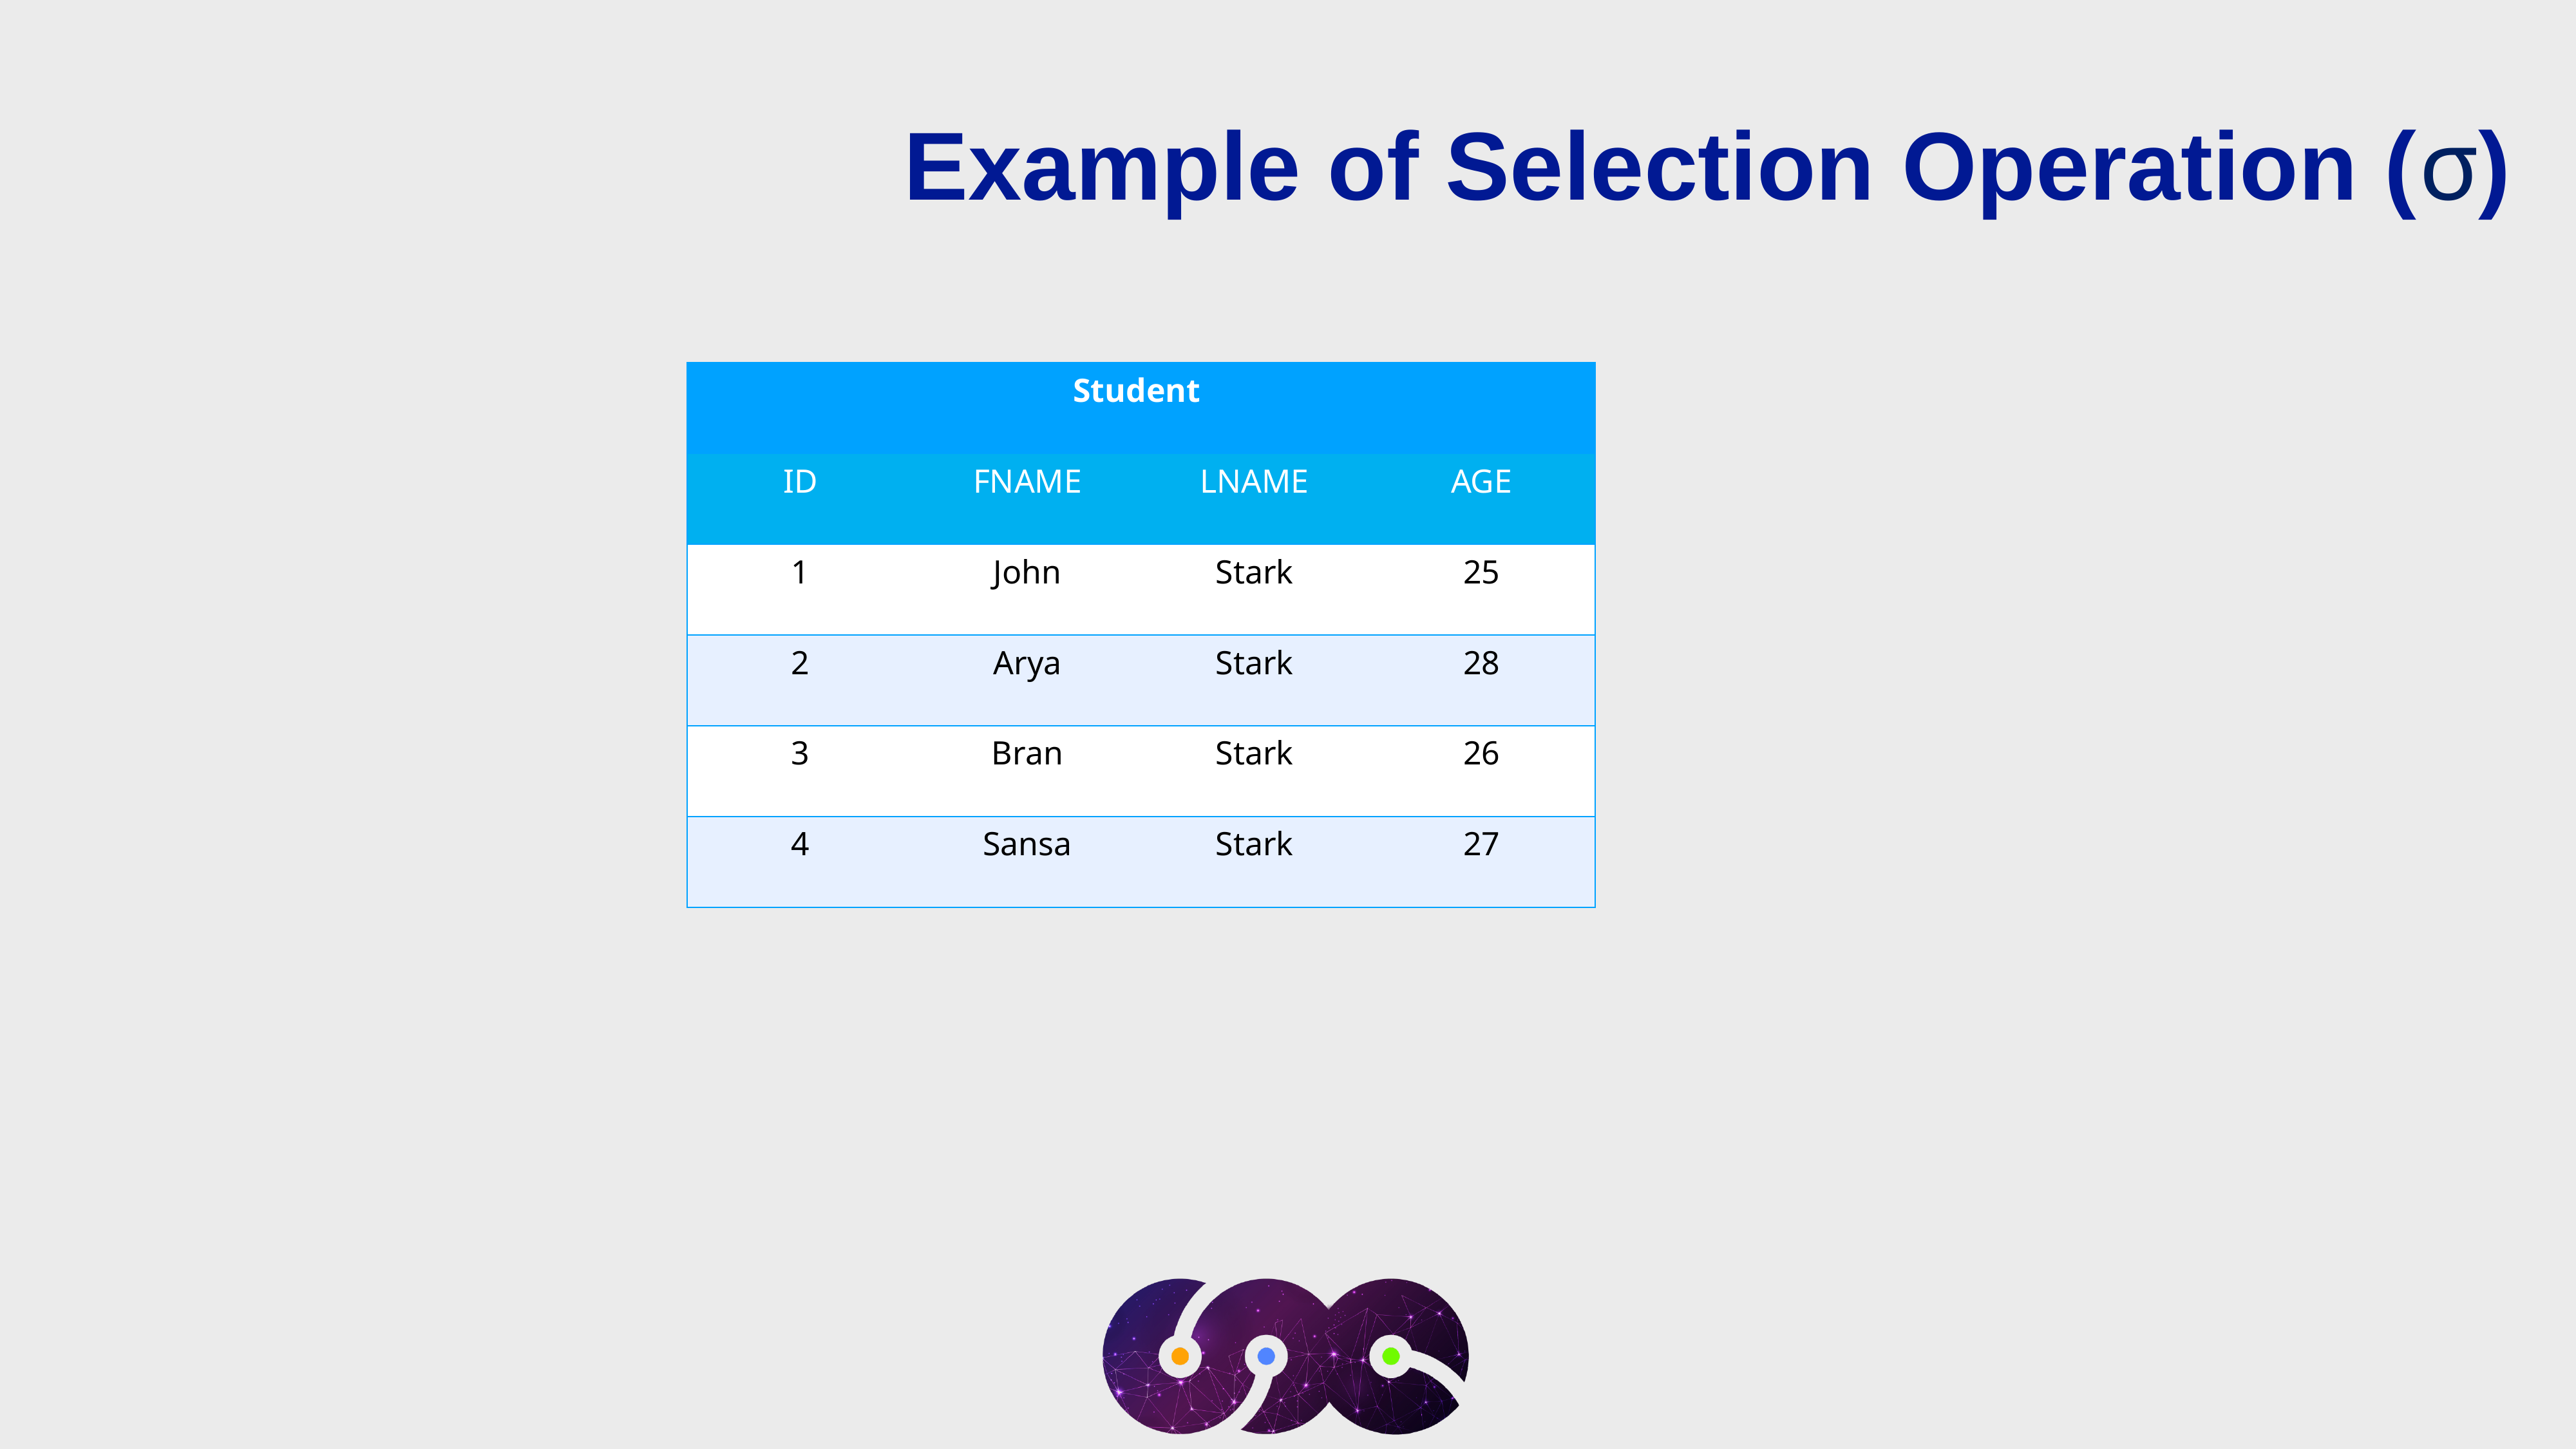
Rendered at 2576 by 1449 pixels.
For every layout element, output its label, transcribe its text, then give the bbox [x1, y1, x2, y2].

table_cell 27 [1368, 817, 1595, 907]
table_cell Arya [914, 636, 1141, 725]
table_cell 26 [1368, 726, 1595, 816]
table_cell 25 [1368, 545, 1595, 634]
table_cell 3 [688, 726, 914, 816]
table_cell 28 [1368, 636, 1595, 725]
table_cell AGE [1368, 454, 1595, 544]
table_cell 2 [688, 636, 914, 725]
table_cell Stark [1141, 636, 1368, 725]
table_cell 1 [688, 545, 914, 634]
table_cell Stark [1141, 545, 1368, 634]
table_cell ID [688, 454, 914, 544]
table_cell FNAME [914, 454, 1141, 544]
text_box Example of Selection Operation (σ) [149, 98, 2516, 225]
table_cell 4 [688, 817, 914, 907]
table_cell LNAME [1141, 454, 1368, 544]
table_cell Stark [1141, 726, 1368, 816]
picture [1093, 1267, 1483, 1449]
table_header Student [688, 363, 1595, 453]
table_cell Bran [914, 726, 1141, 816]
table_cell Stark [1141, 817, 1368, 907]
table_cell John [914, 545, 1141, 634]
table_cell Sansa [914, 817, 1141, 907]
